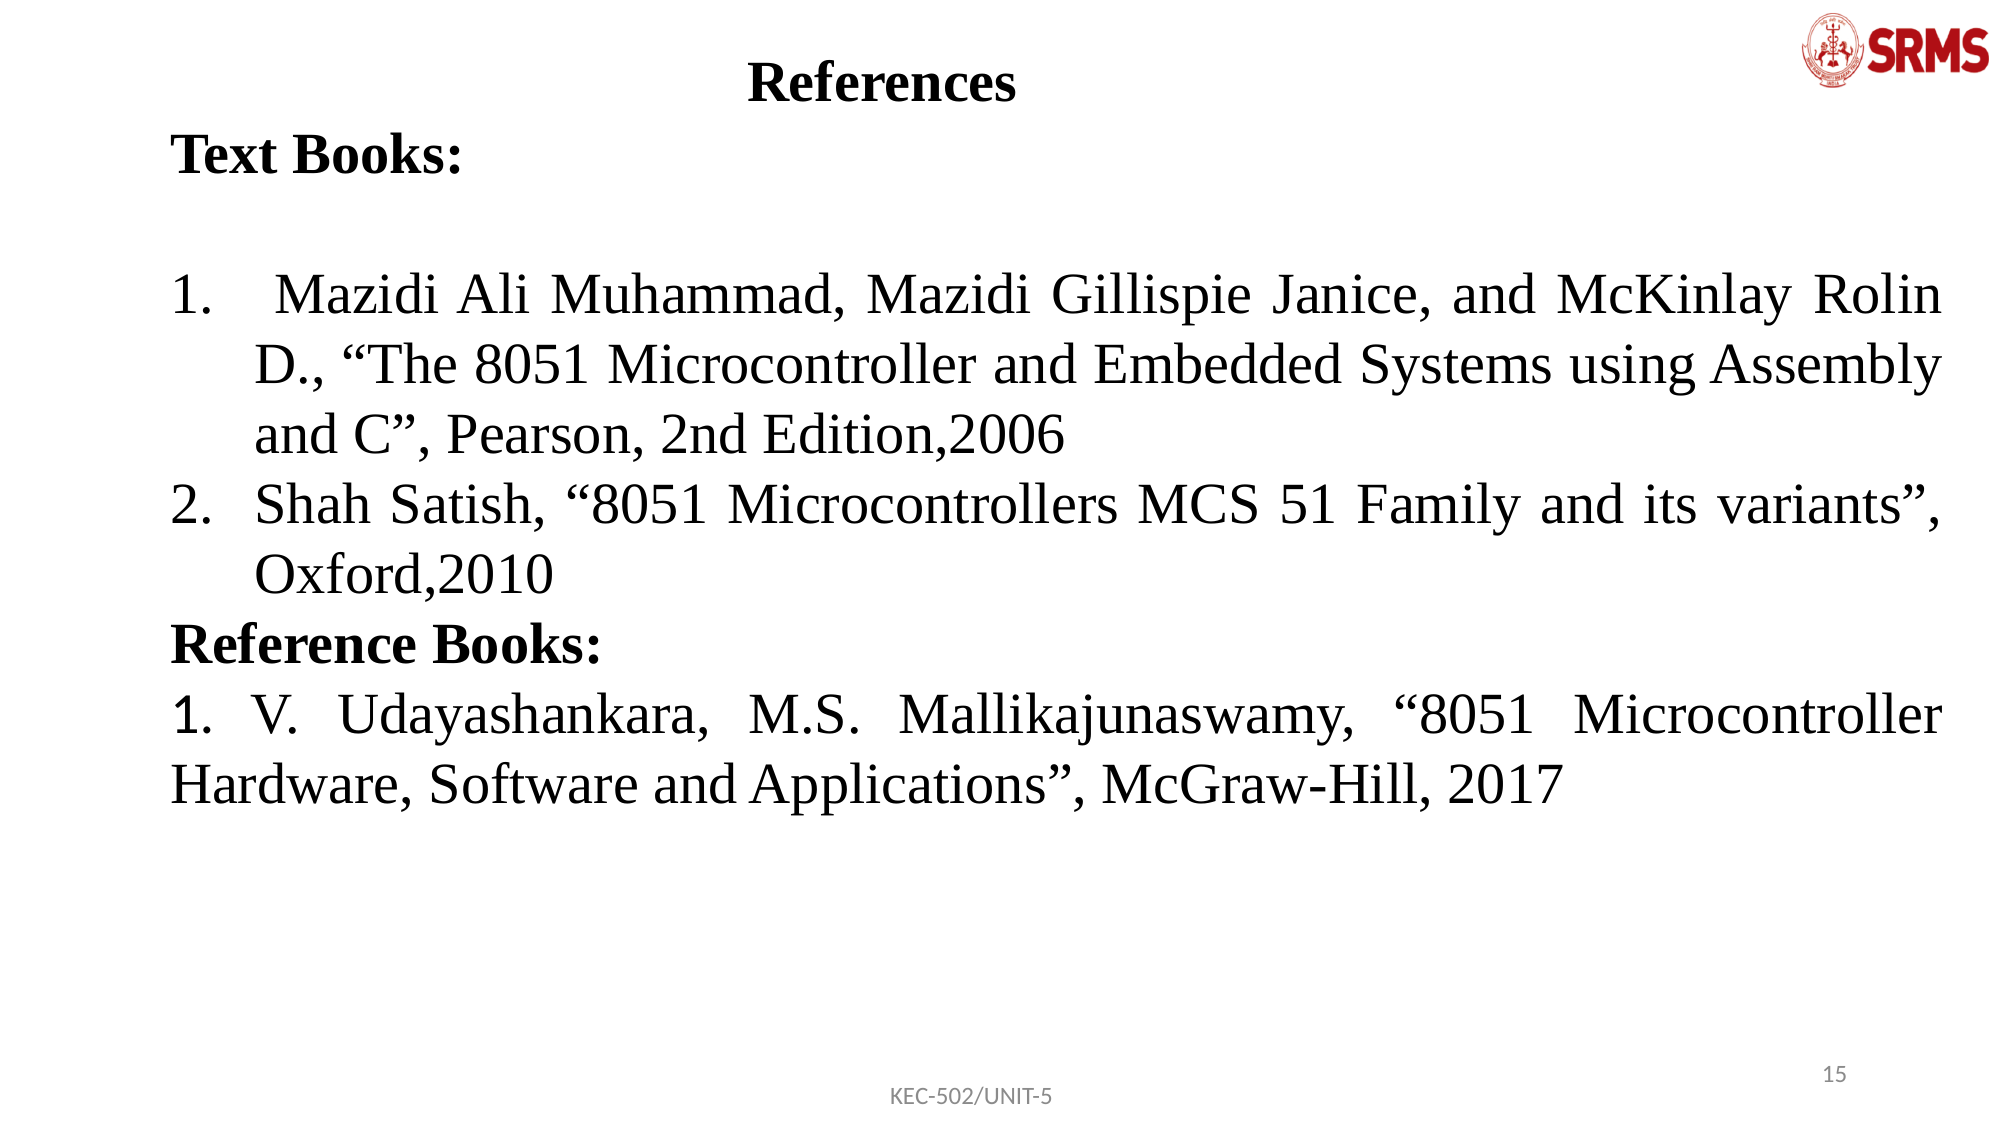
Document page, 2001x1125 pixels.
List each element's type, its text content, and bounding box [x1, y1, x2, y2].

text_box References [233, 35, 1531, 107]
footer KEC-502/UNIT-5 [634, 1064, 1310, 1125]
slide_number 15 [1412, 1042, 1863, 1103]
picture [1792, 11, 2000, 90]
text_box Text Books: Mazidi Ali Muhammad, Mazidi Gillispie Janice, and McKinlay Rolin D., “The 8051 Microcontroller and Embedded Systems using Assembly and C”, Pearson, 2nd Edition,2006 Shah Satish, “8051 Microcontrollers MCS 51 Family and its variants”, Oxford,2010 Reference Books: 1. V. Udayashankara, M.S. Mallikajunaswamy, “8051 Microcontroller Hardware, Software and Applications”, McGraw-Hill, 2017 [155, 107, 1959, 893]
